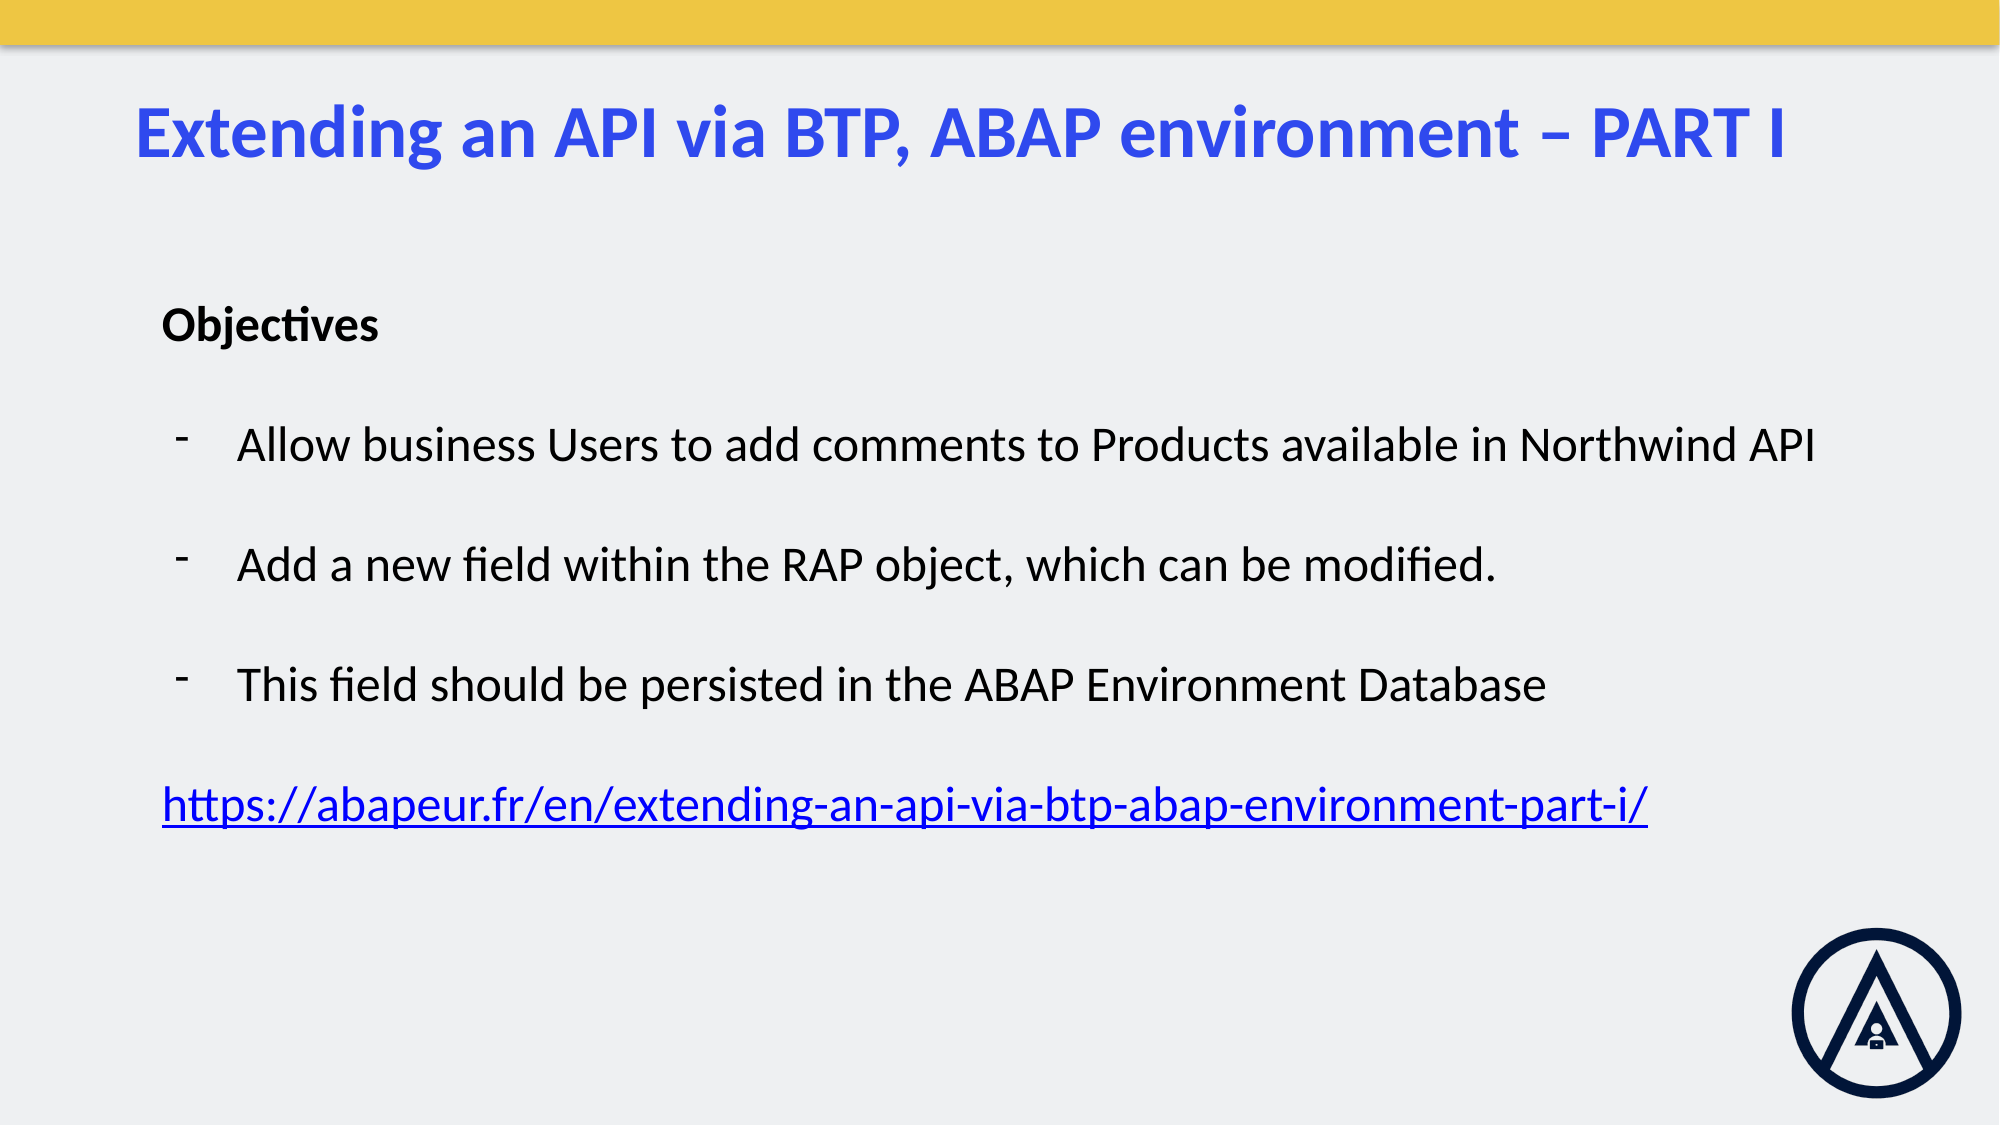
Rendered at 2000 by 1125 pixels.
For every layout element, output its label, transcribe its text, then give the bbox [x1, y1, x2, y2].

text_box Extending an API via BTP, ABAP environment – PART I [119, 74, 1920, 180]
text_box [0, 0, 2000, 45]
picture [1780, 916, 1974, 1110]
text_box Objectives Allow business Users to add comments to Products available in Northwind API Add a new field within the RAP object, which can be modified. This field should be persisted in the ABAP Environment Database https://abapeur.fr/en/extending-an-api-via-btp-abap-environment-part-i/ [146, 283, 1872, 959]
